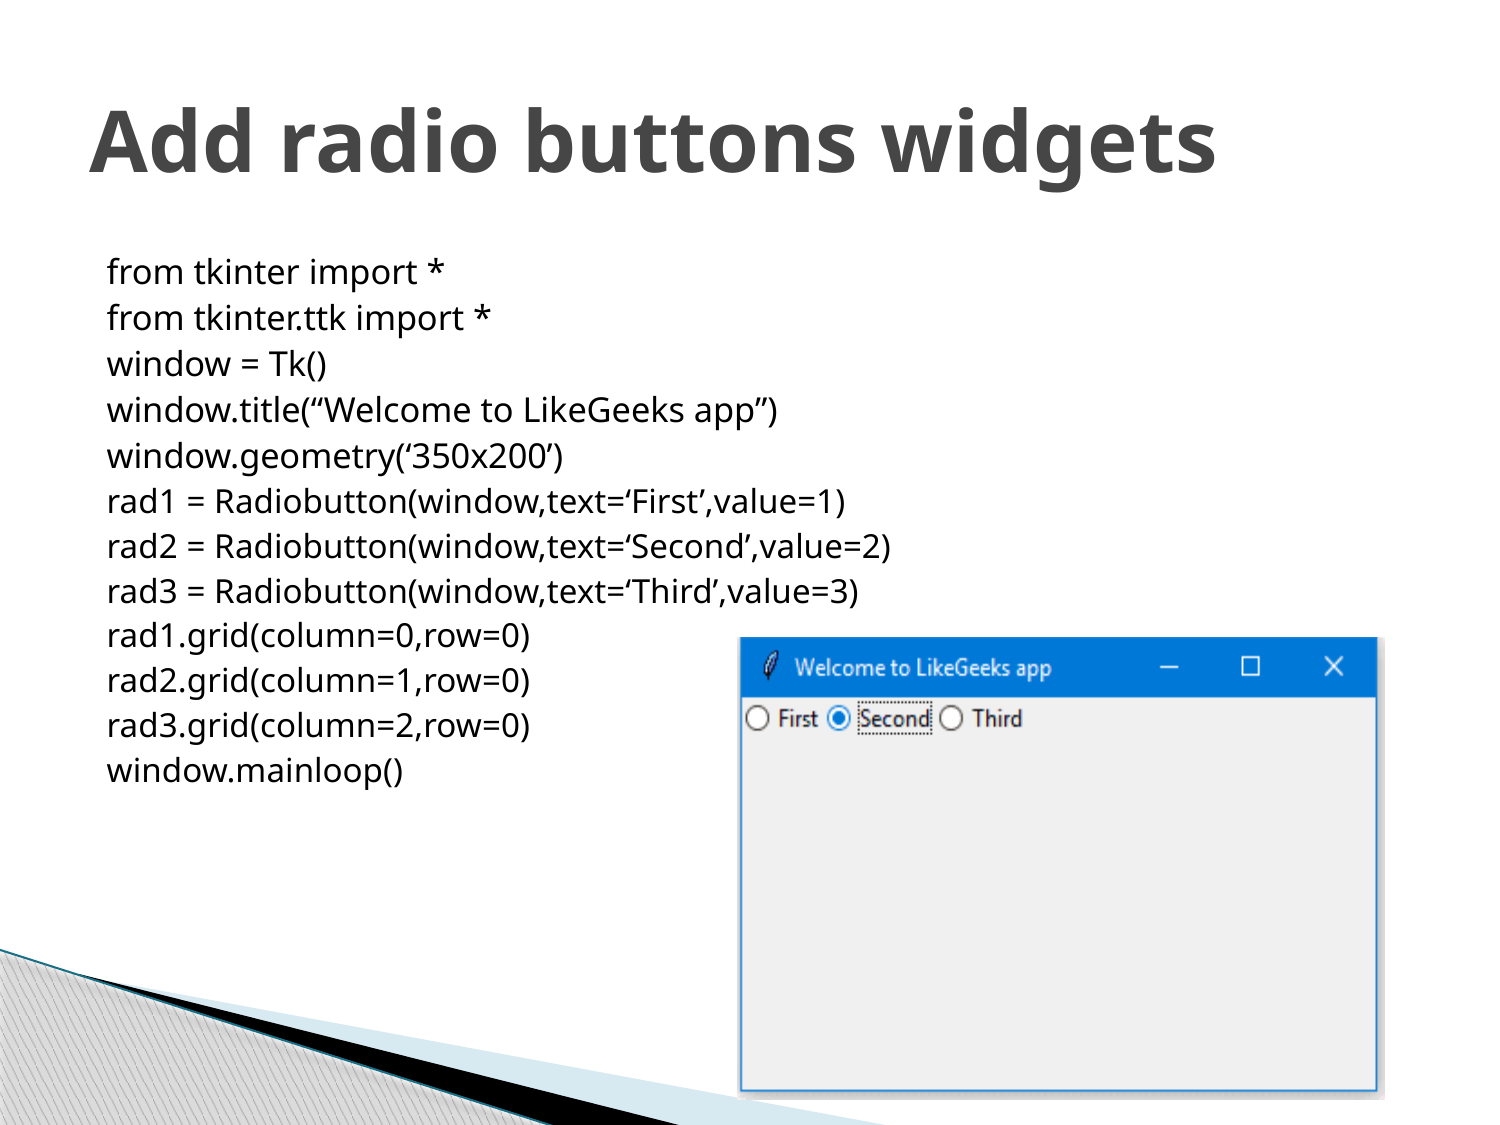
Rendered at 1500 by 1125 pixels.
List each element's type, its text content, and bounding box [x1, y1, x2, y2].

list from tkinter import * from tkinter.ttk import * window = Tk() window.title(“Welcome to LikeGeeks app”) window.geometry(‘350x200’) rad1 = Radiobutton(window,text=‘First’,value=1) rad2 = Radiobutton(window,text=‘Second’,value=2) rad3 = Radiobutton(window,text=‘Third’,value=3) rad1.grid(column=0,row=0) rad2.grid(column=1,row=0) rad3.grid(column=2,row=0) window.mainloop() [75, 243, 1425, 986]
picture [737, 637, 1385, 1101]
title Add radio buttons widgets [75, 45, 1425, 233]
